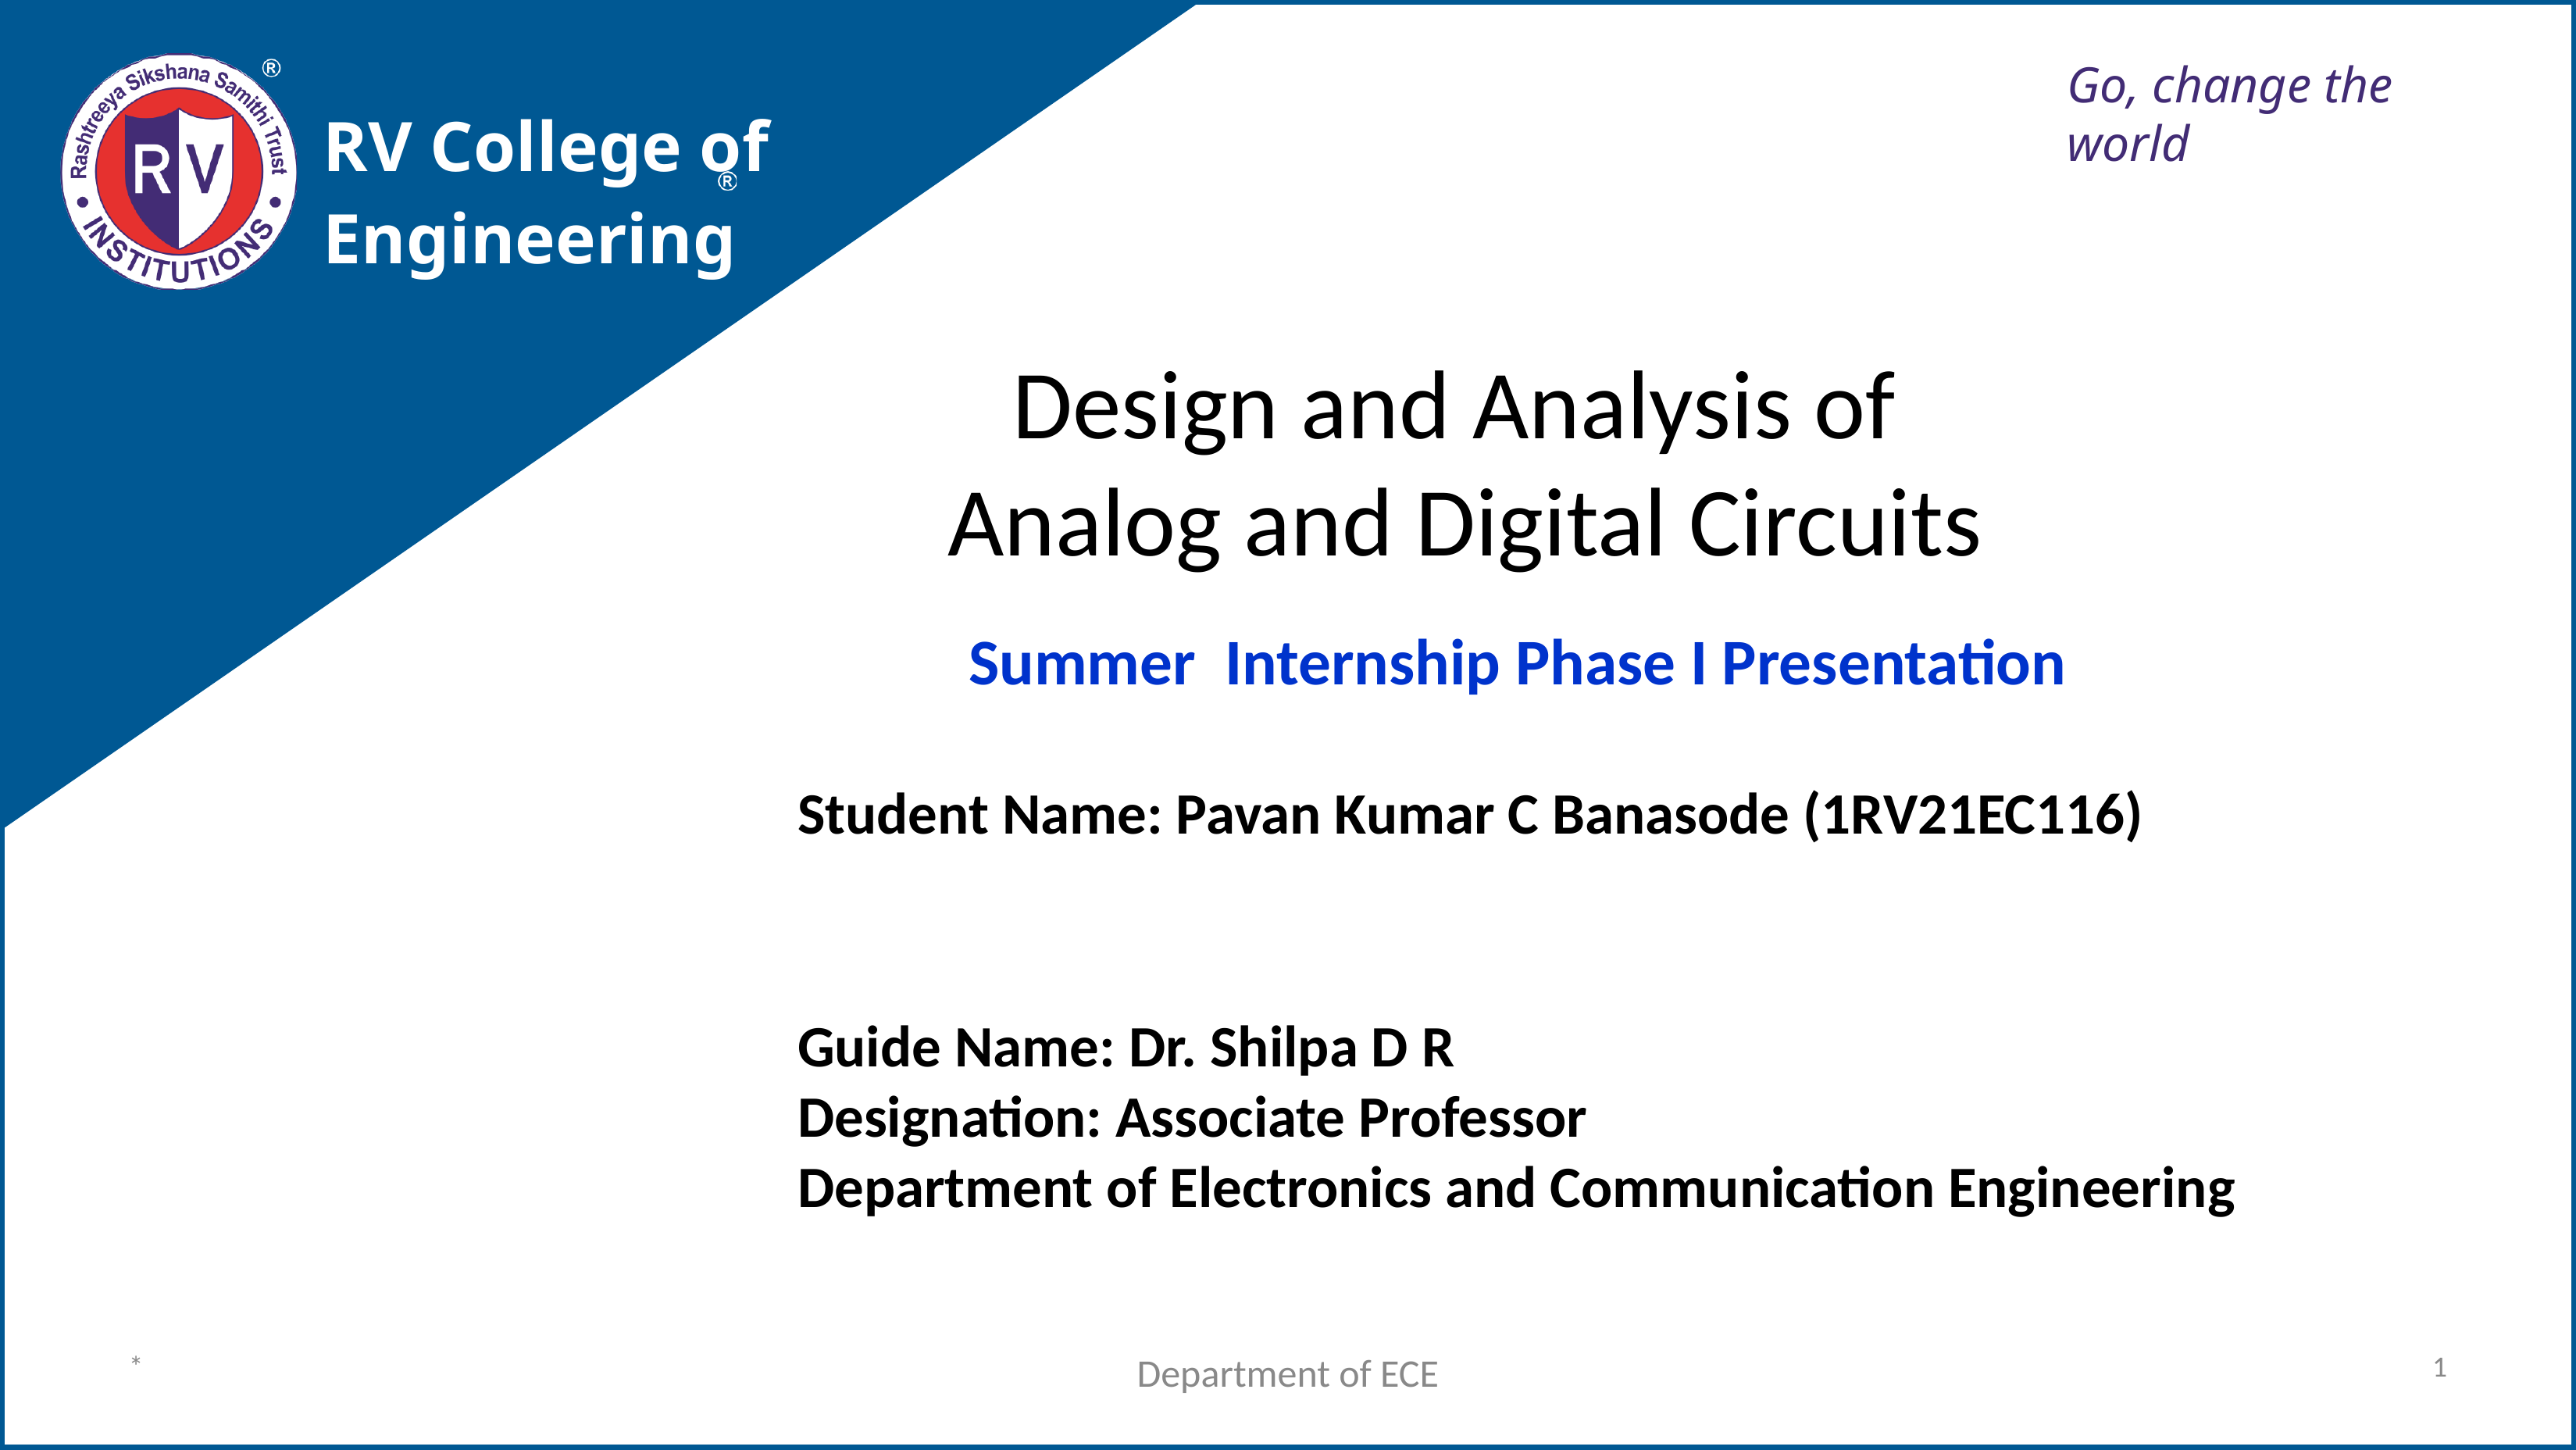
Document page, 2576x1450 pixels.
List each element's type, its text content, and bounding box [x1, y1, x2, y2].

text_box Guide Name: Dr. Shilpa D R Designation: Associate Professor Department of Electronics and Communication Engineering [785, 1002, 2360, 1226]
text_box Department of ECE [876, 1348, 1700, 1395]
text_box Design and Analysis of Analog and Digital Circuits [523, 339, 2407, 576]
text_box [60, 53, 298, 290]
text_box Student Name: Pavan Kumar C Banasode (1RV21EC116) [785, 769, 2250, 852]
text_box [0, 0, 2576, 1450]
text_box 1 [1854, 1348, 2447, 1384]
text_box Summer Internship Phase I Presentation [838, 613, 2198, 709]
text_box Go, change the world [2065, 52, 2502, 171]
text_box * [128, 1348, 722, 1384]
text_box [1, 0, 1203, 830]
text_box RV College of Engineering [321, 92, 810, 278]
